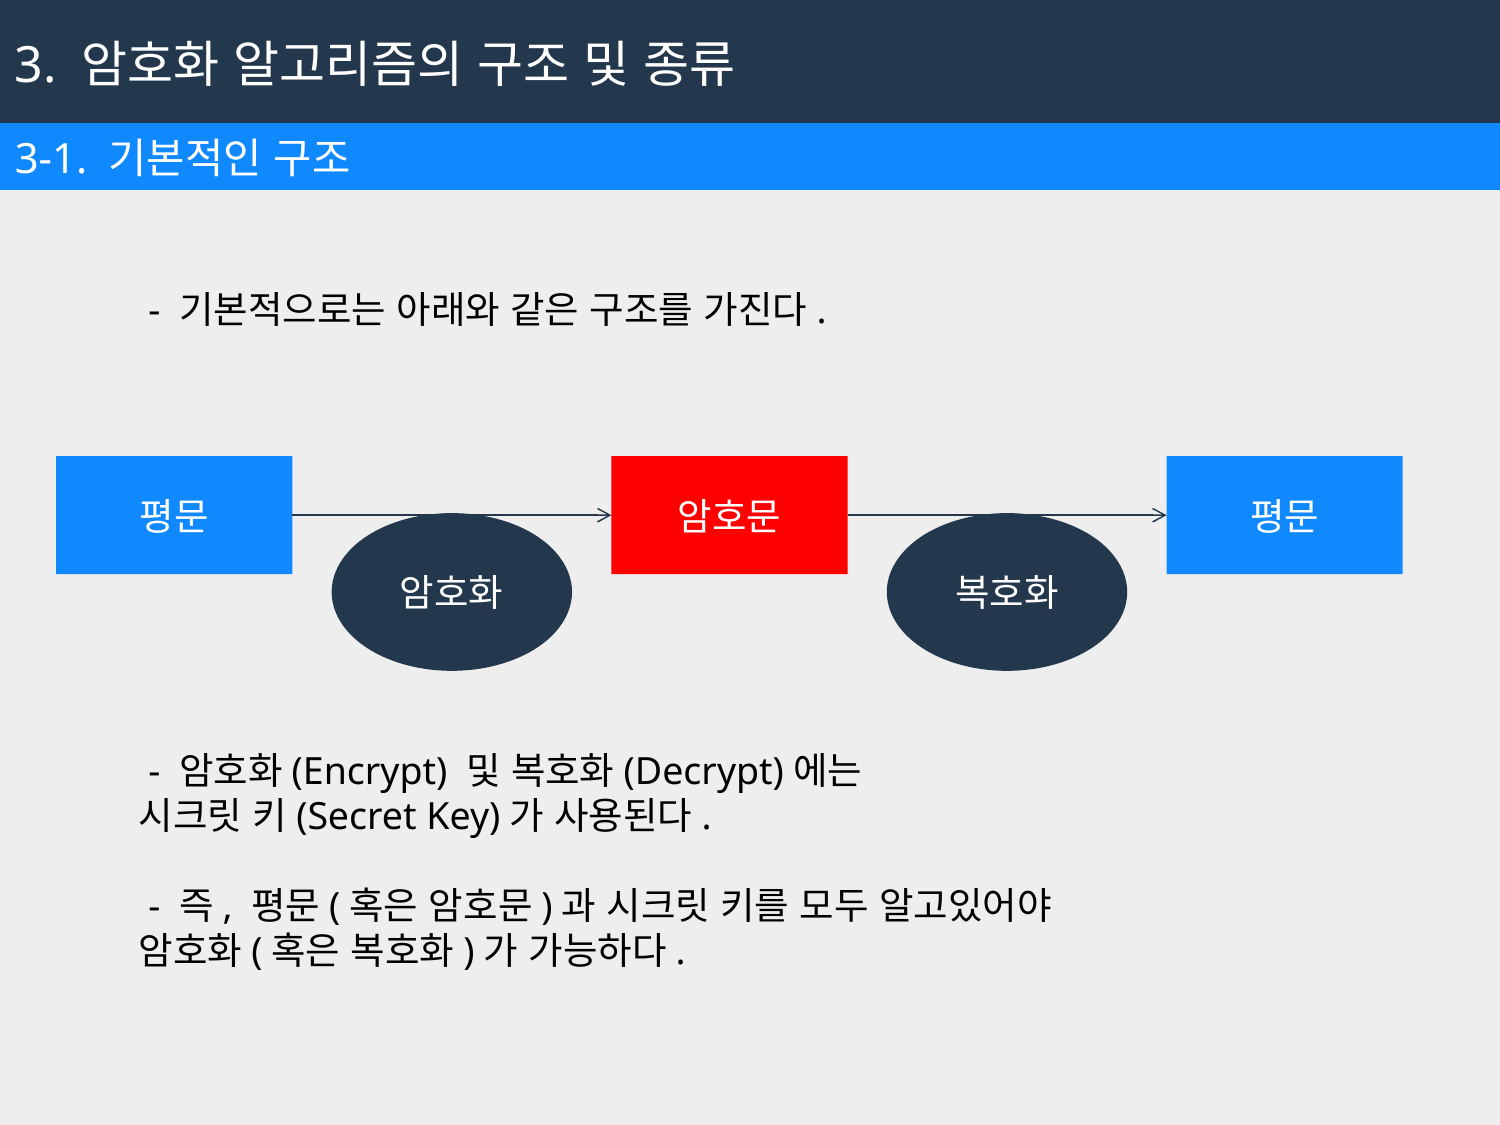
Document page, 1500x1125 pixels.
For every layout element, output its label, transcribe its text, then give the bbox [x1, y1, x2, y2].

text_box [55, 455, 1404, 669]
text_box [0, 190, 1500, 1125]
text_box 3. 암호화 알고리즘의 구조 및 종류 [0, 0, 1500, 123]
text_box - 기본적으로는 아래와 같은 구조를 가진다. [123, 278, 1376, 384]
text_box 3-1. 기본적인 구조 [0, 123, 1500, 190]
text_box - 암호화(Encrypt) 및 복호화(Decrypt)에는 시크릿 키(Secret Key)가 사용된다. - 즉, 평문(혹은 암호문)과 시크릿 키를 모두 알고있어야 암호화(혹은 복호화)가 가능하다. [123, 739, 1376, 980]
